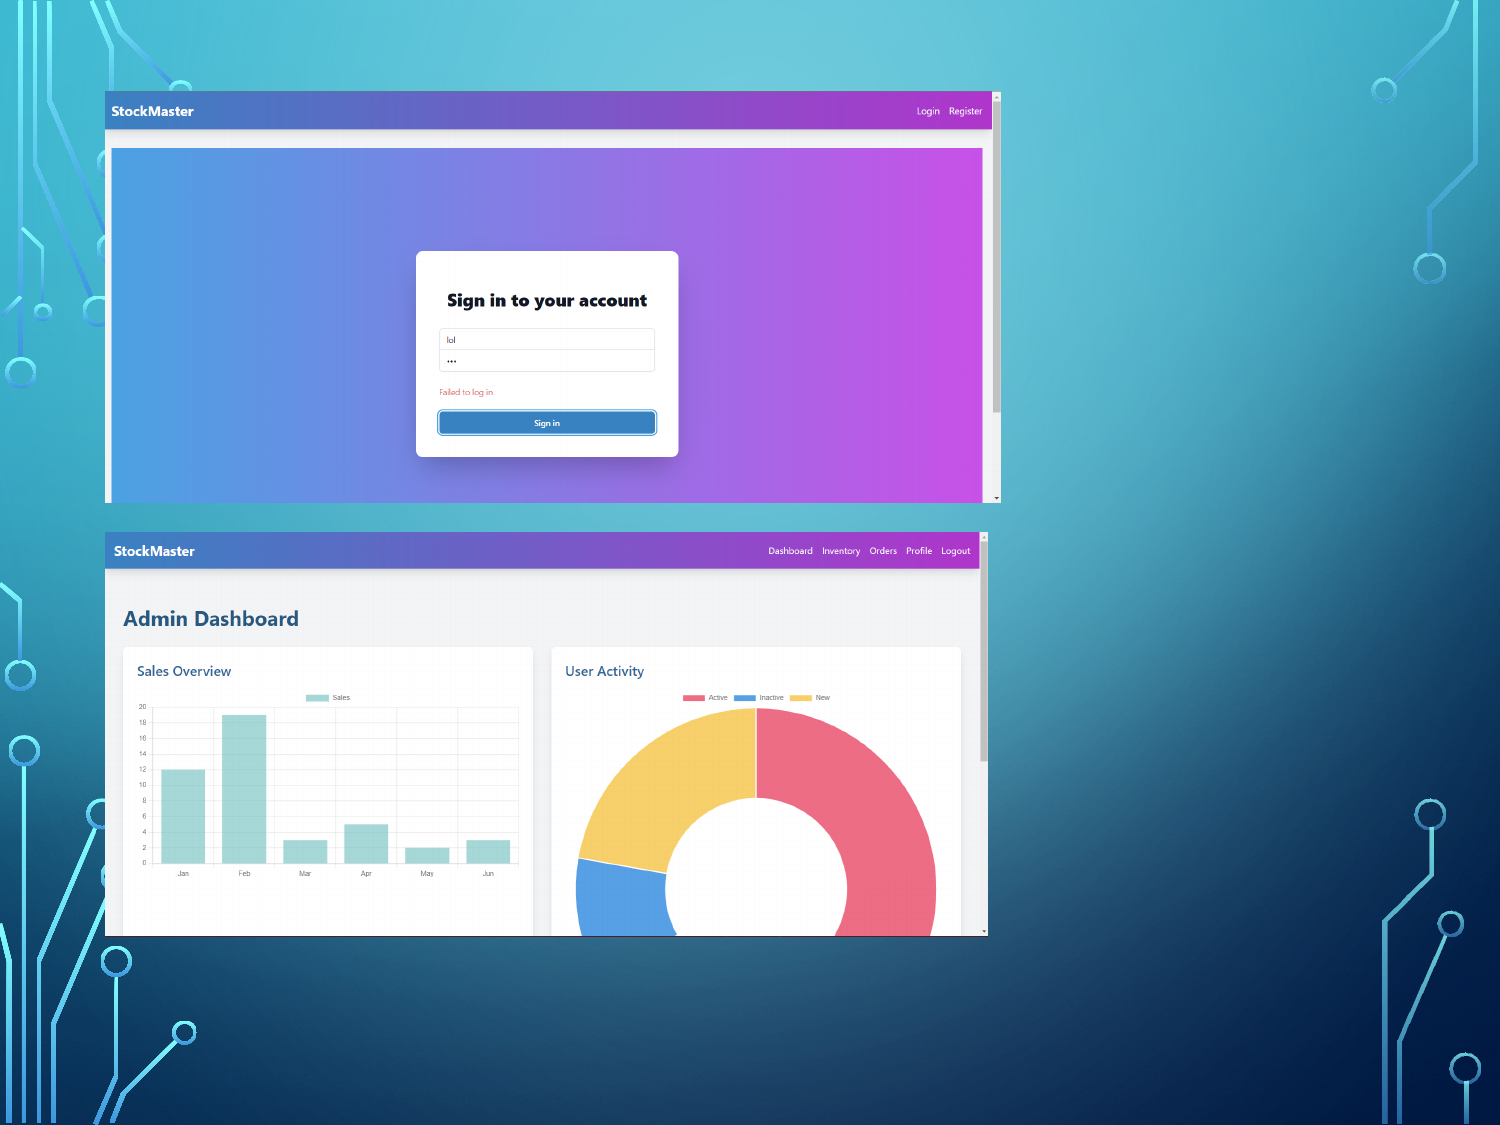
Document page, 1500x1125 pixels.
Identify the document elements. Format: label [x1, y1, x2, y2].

picture [105, 91, 1001, 503]
picture [105, 532, 988, 937]
